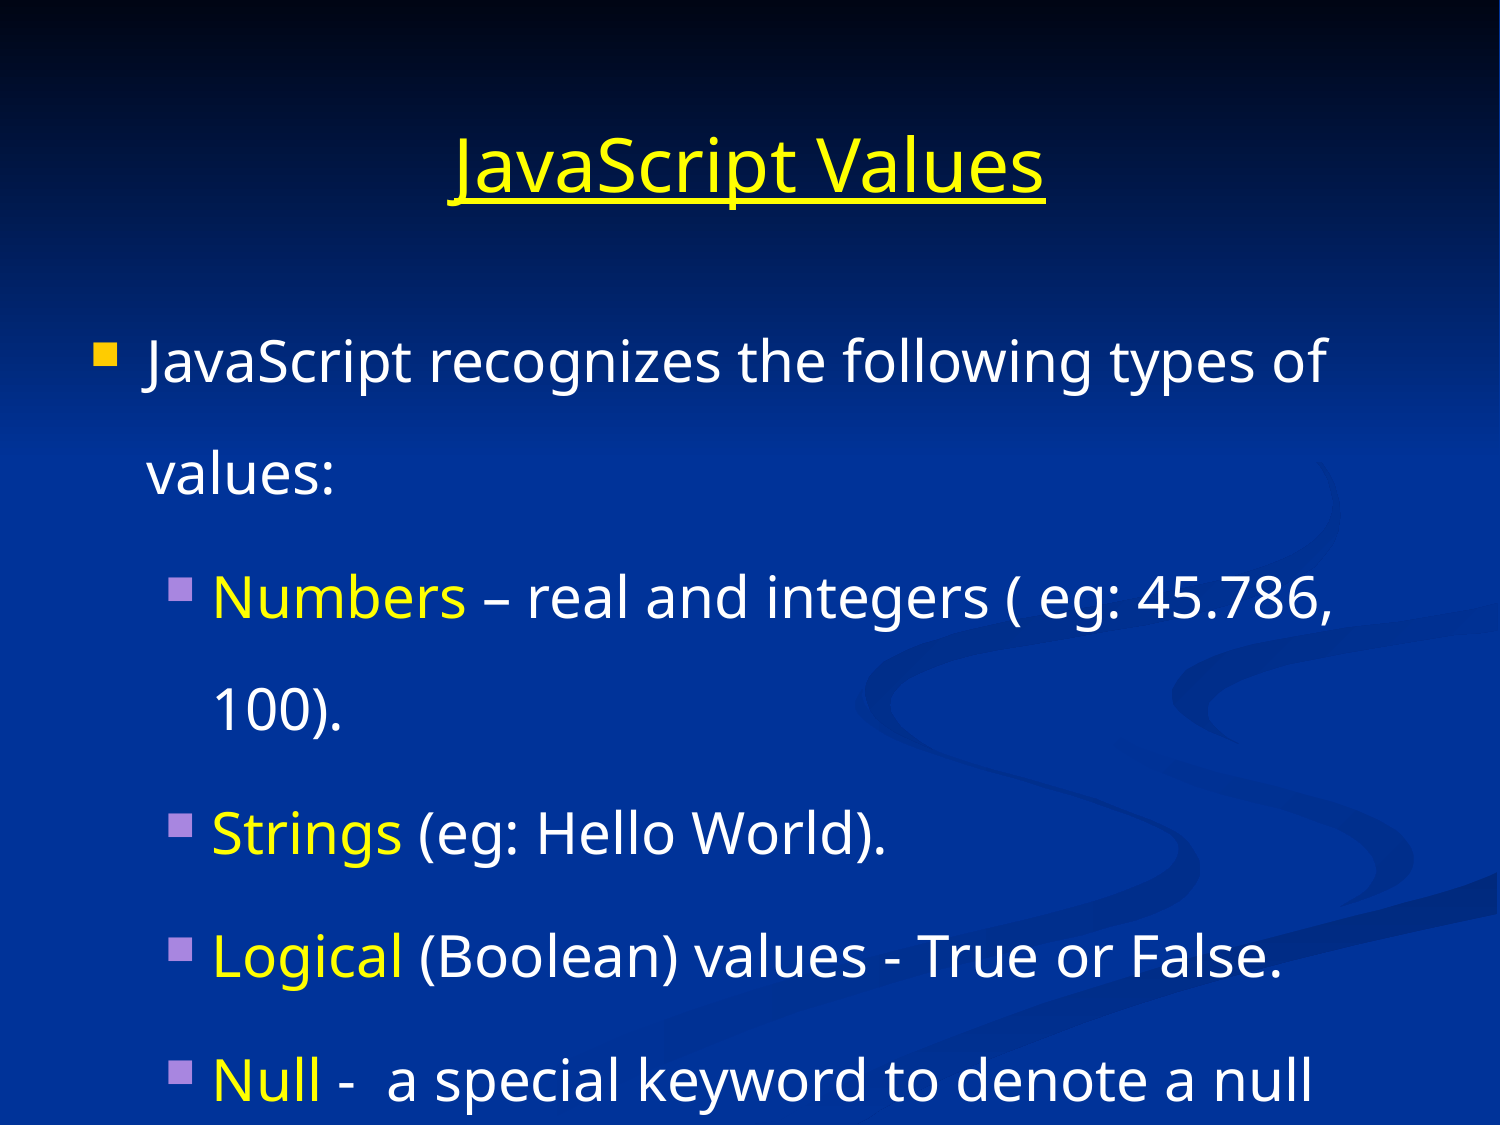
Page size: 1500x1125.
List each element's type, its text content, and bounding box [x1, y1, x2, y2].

list JavaScript recognizes the following types of values: Numbers – real and integers ( eg: 45.786, 100). Strings (eg: Hello World). Logical (Boolean) values - True or False. Null - a special keyword to denote a null value [74, 274, 1426, 1051]
title JavaScript Values [74, 87, 1426, 238]
